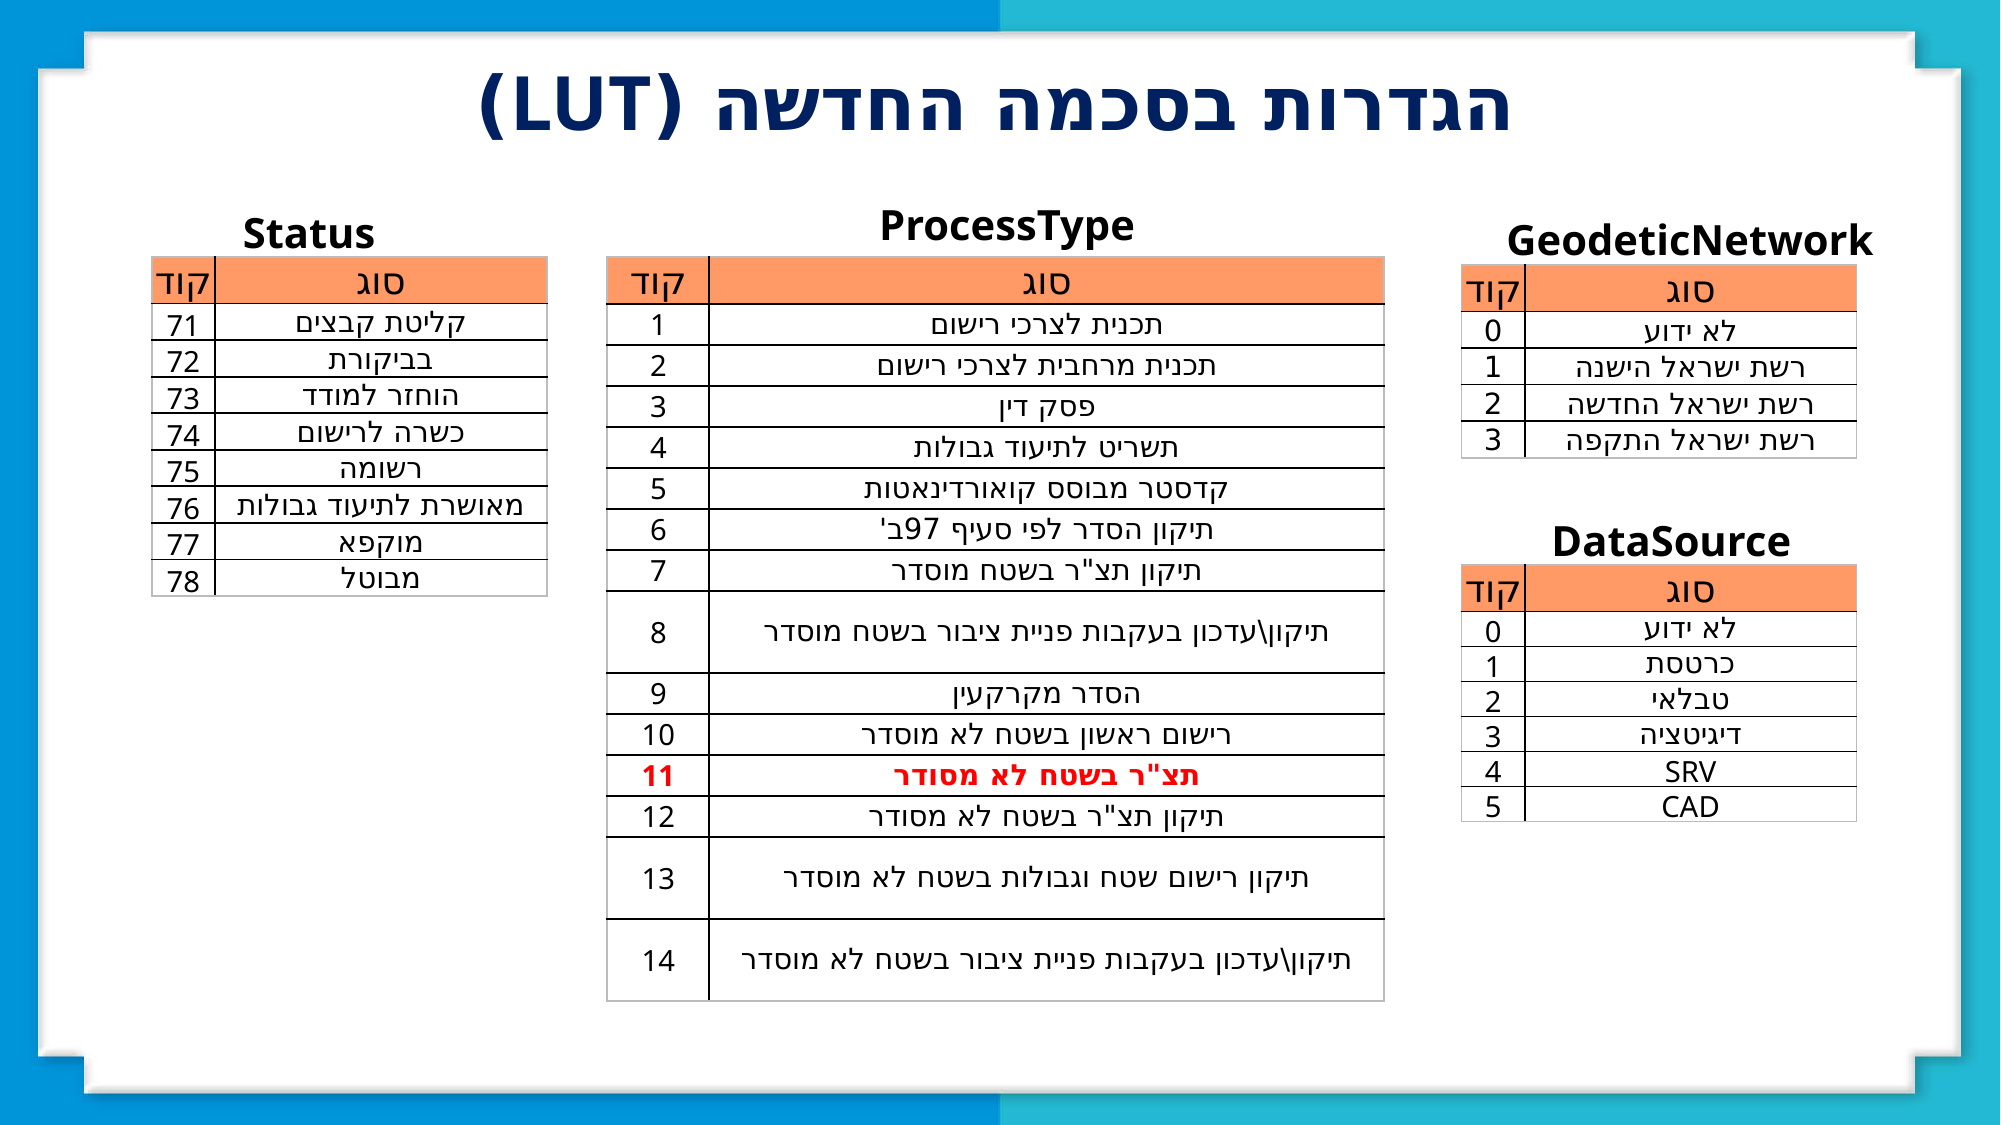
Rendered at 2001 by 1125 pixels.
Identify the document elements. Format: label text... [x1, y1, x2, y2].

table_cell תיקון\עדכון בעקבות פניית ציבור בשטח מוסדר [710, 592, 1383, 672]
table_cell 1 [608, 305, 708, 344]
table_header קוד [153, 258, 214, 303]
table_cell קדסטר מבוסס קואורדינאטות [710, 469, 1383, 508]
table_cell 2 [1462, 385, 1524, 420]
table_cell תצ"ר בשטח לא מסודר [710, 756, 1383, 795]
table_header קוד [1462, 266, 1524, 311]
table_cell כשרה לרישום [216, 414, 546, 449]
table_cell בביקורת [216, 341, 546, 376]
table_cell 0 [1462, 612, 1524, 646]
table_cell 72 [153, 341, 214, 376]
table_cell רשומה [216, 451, 546, 485]
table_cell תכנית מרחבית לצרכי רישום [710, 346, 1383, 385]
table_cell 1 [1462, 647, 1524, 681]
table_header קוד [608, 258, 708, 303]
text_box Status [228, 199, 391, 256]
table_cell 14 [608, 920, 708, 1000]
table_cell 9 [608, 674, 708, 713]
table_cell 2 [1462, 682, 1524, 716]
table_cell פסק דין [710, 387, 1383, 426]
table_cell 3 [608, 387, 708, 426]
table_header סוג [216, 258, 546, 303]
table_cell 75 [153, 451, 214, 485]
table_cell רשת ישראל הישנה [1526, 349, 1856, 384]
table_cell מאושרת לתיעוד גבולות [216, 487, 546, 522]
text_box DataSource [1536, 506, 1807, 564]
table_cell 0 [1462, 312, 1524, 347]
table_cell תכנית לצרכי רישום [710, 305, 1383, 344]
table_cell קליטת קבצים [216, 304, 546, 339]
text_box GeodeticNetwork [1491, 206, 1889, 272]
table_cell תיקון הסדר לפי סעיף 97ב' [710, 510, 1383, 549]
table_cell 13 [608, 838, 708, 918]
table_cell 3 [1462, 717, 1524, 751]
text_box ProcessType [864, 191, 1171, 256]
table_cell תיקון\עדכון בעקבות פניית ציבור בשטח לא מוסדר [710, 920, 1383, 1000]
table_cell כרטסת [1526, 647, 1856, 681]
table_cell תיקון תצ"ר בשטח לא מסודר [710, 797, 1383, 836]
table_header קוד [1462, 566, 1524, 611]
table_cell מוקפא [216, 524, 546, 559]
table_cell מבוטל [216, 560, 546, 595]
text_box הגדרות בסכמה החדשה (LUT) [101, 55, 1891, 158]
table_cell 11 [608, 756, 708, 795]
table_cell רשת ישראל החדשה [1526, 385, 1856, 420]
table_cell תשריט לתיעוד גבולות [710, 428, 1383, 467]
table_cell 78 [153, 560, 214, 595]
table_cell 8 [608, 592, 708, 672]
table_cell 2 [608, 346, 708, 385]
table_header סוג [710, 258, 1383, 303]
table_cell דיגיטציה [1526, 717, 1856, 751]
table_cell טבלאי [1526, 682, 1856, 716]
table_cell 3 [1462, 422, 1524, 457]
table_header סוג [1526, 266, 1856, 311]
table_cell הוחזר למודד [216, 378, 546, 412]
table_cell 73 [153, 378, 214, 412]
table_cell 12 [608, 797, 708, 836]
table_cell 5 [1462, 787, 1524, 821]
table_cell 6 [608, 510, 708, 549]
table_cell 74 [153, 414, 214, 449]
table_cell 7 [608, 551, 708, 590]
table_cell SRV [1526, 752, 1856, 786]
table_cell רשת ישראל התקפה [1526, 422, 1856, 457]
table_cell תיקון תצ"ר בשטח מוסדר [710, 551, 1383, 590]
table_cell רישום ראשון בשטח לא מוסדר [710, 715, 1383, 754]
table_cell לא ידוע [1526, 612, 1856, 646]
table_cell 76 [153, 487, 214, 522]
table_cell הסדר מקרקעין [710, 674, 1383, 713]
table_cell CAD [1526, 787, 1856, 821]
table_cell 5 [608, 469, 708, 508]
table_header סוג [1526, 566, 1856, 611]
table_cell 1 [1462, 349, 1524, 384]
table_cell 77 [153, 524, 214, 559]
table_cell 10 [608, 715, 708, 754]
table_cell לא ידוע [1526, 312, 1856, 347]
table_cell 4 [608, 428, 708, 467]
table_cell 4 [1462, 752, 1524, 786]
table_cell תיקון רישום שטח וגבולות בשטח לא מוסדר [710, 838, 1383, 918]
picture [38, 0, 2000, 1125]
table_cell 71 [153, 304, 214, 339]
